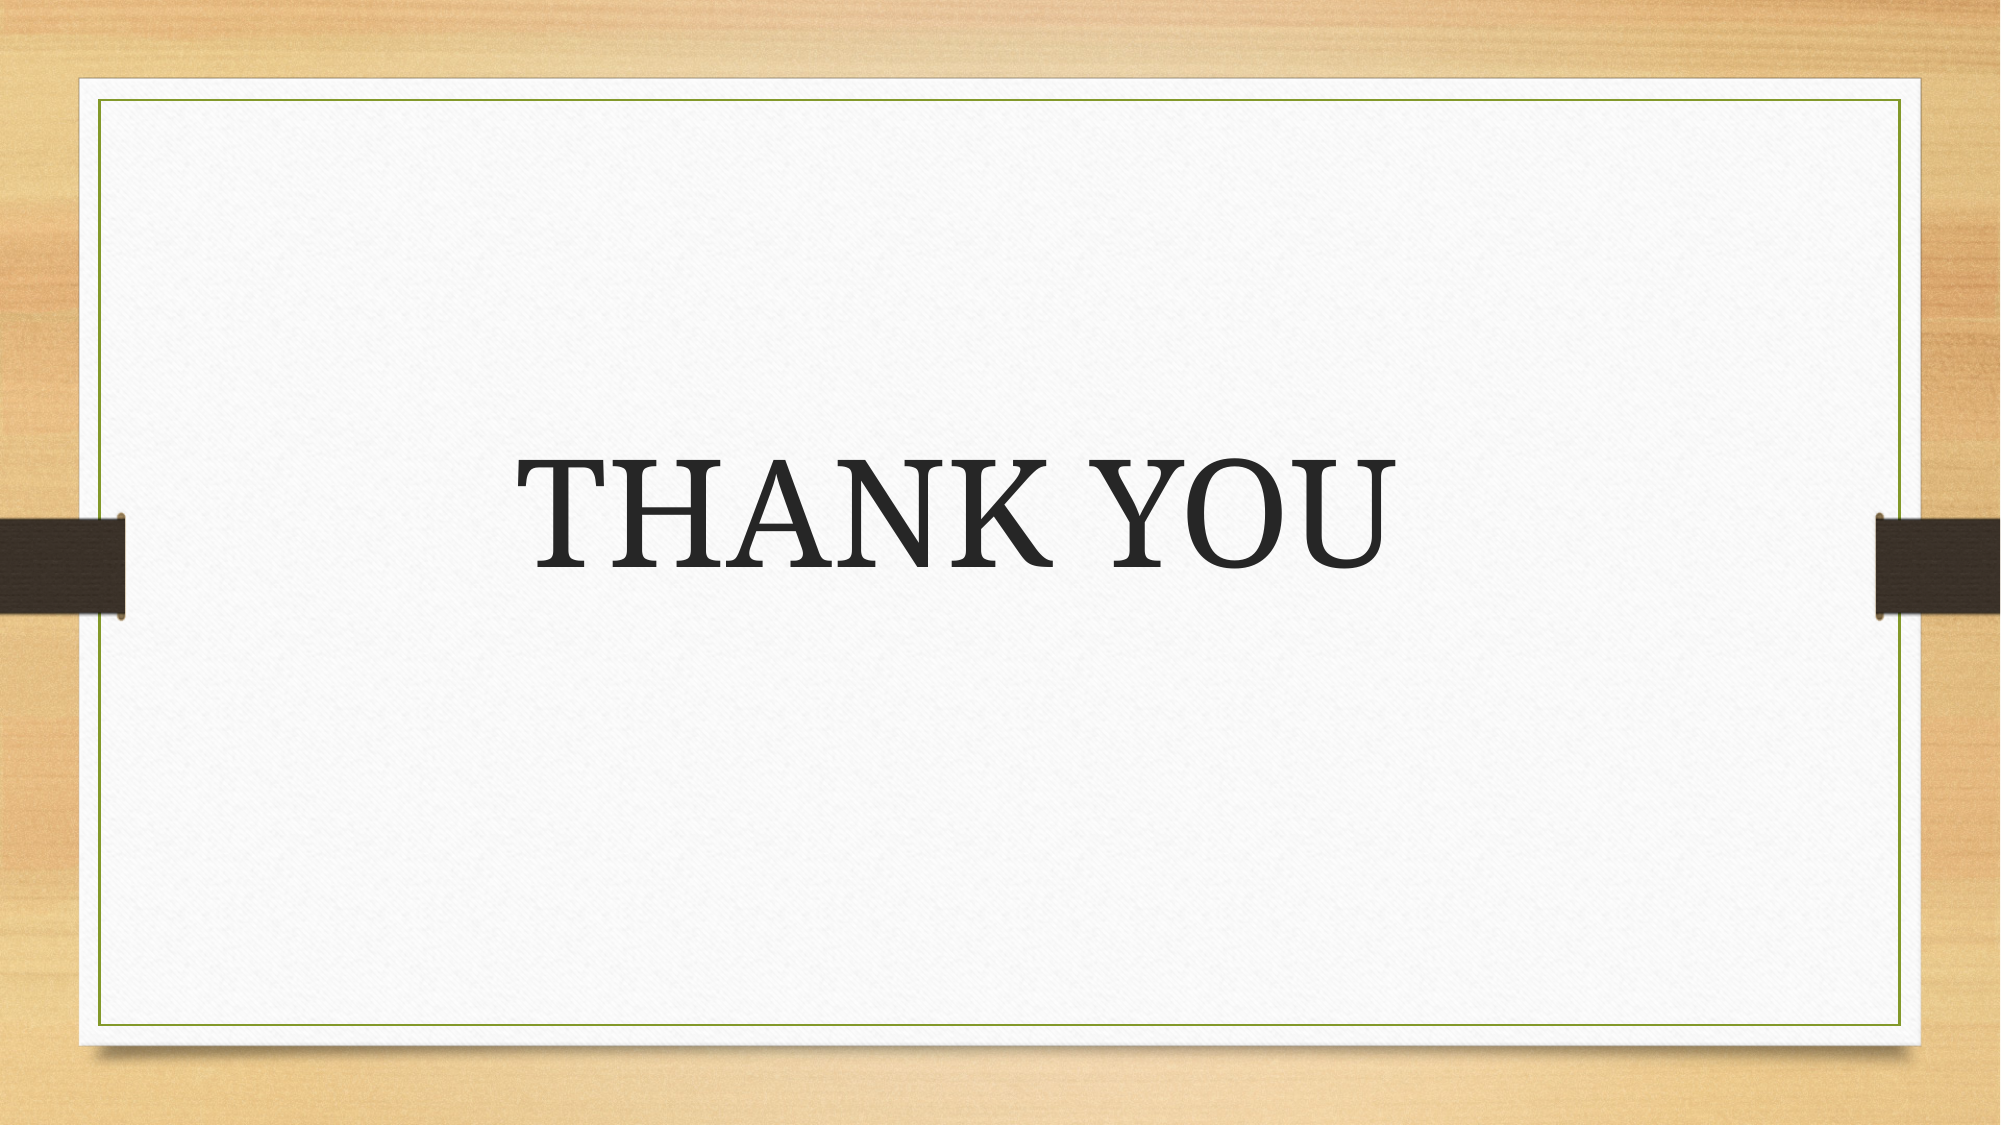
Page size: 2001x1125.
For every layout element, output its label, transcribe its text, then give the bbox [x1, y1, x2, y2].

picture [0, 0, 2001, 1125]
title THANK YOU [188, 364, 1765, 606]
